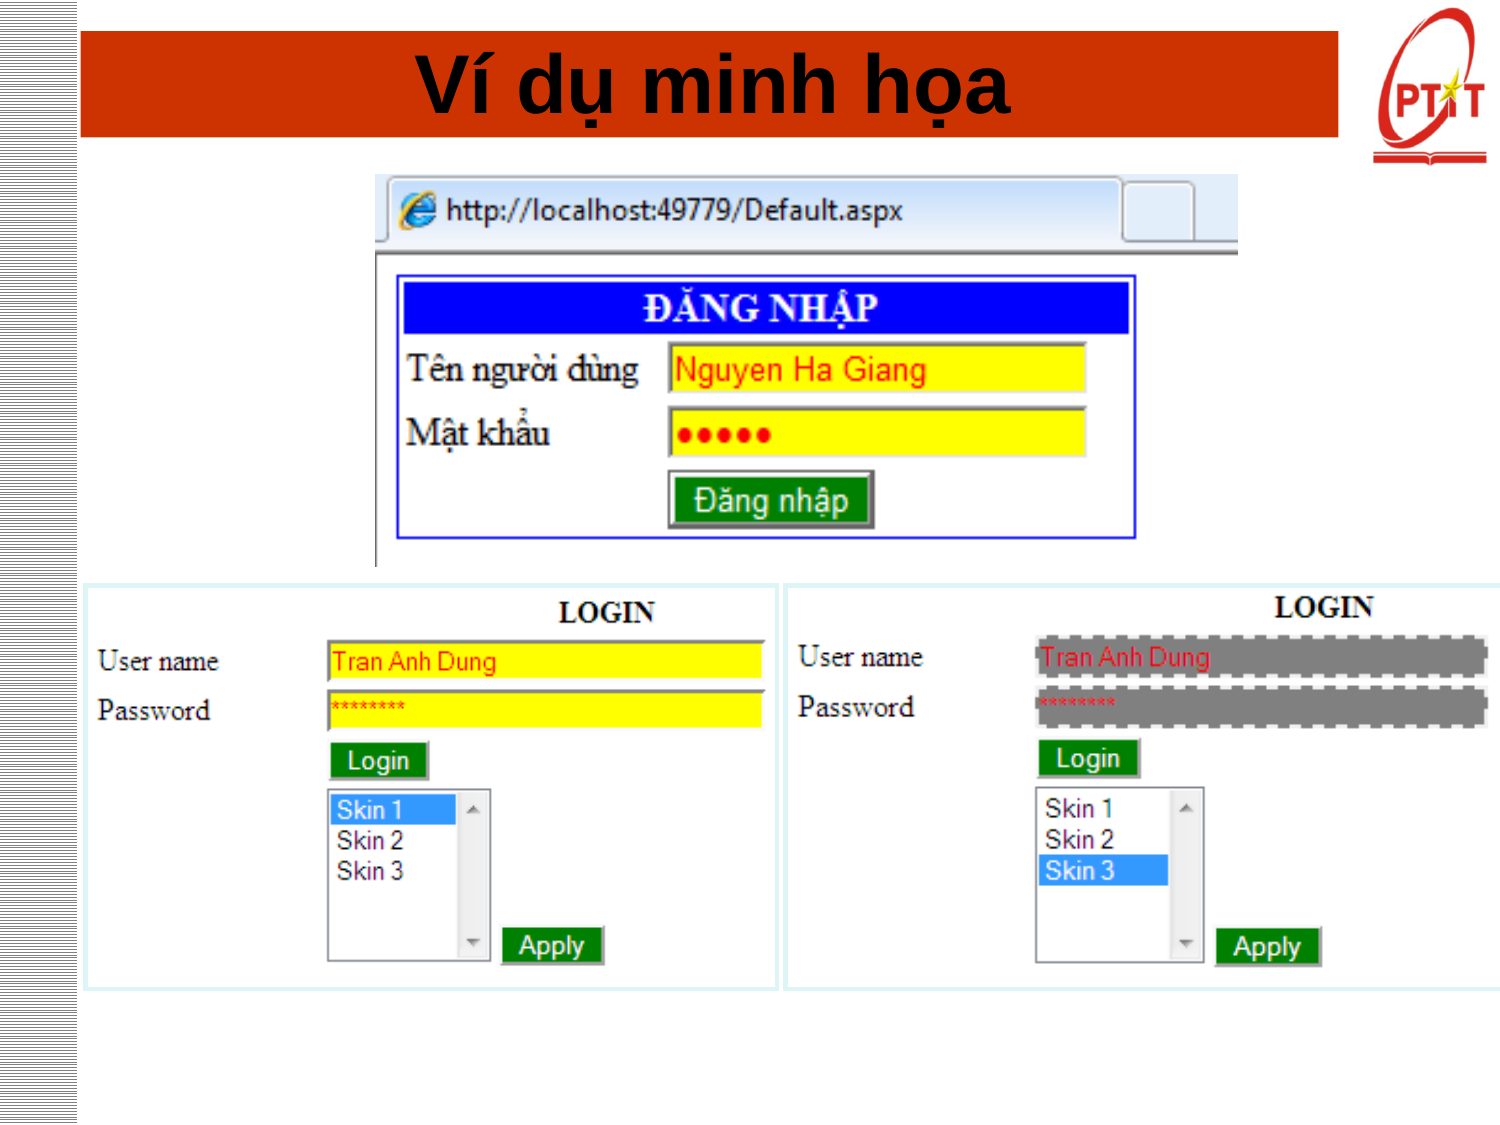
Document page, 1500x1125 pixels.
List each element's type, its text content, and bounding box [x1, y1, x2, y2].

picture [1373, 0, 1489, 167]
picture [87, 587, 776, 987]
picture [787, 587, 1500, 987]
picture [374, 174, 1238, 567]
title Ví dụ minh họa [87, 22, 1338, 138]
